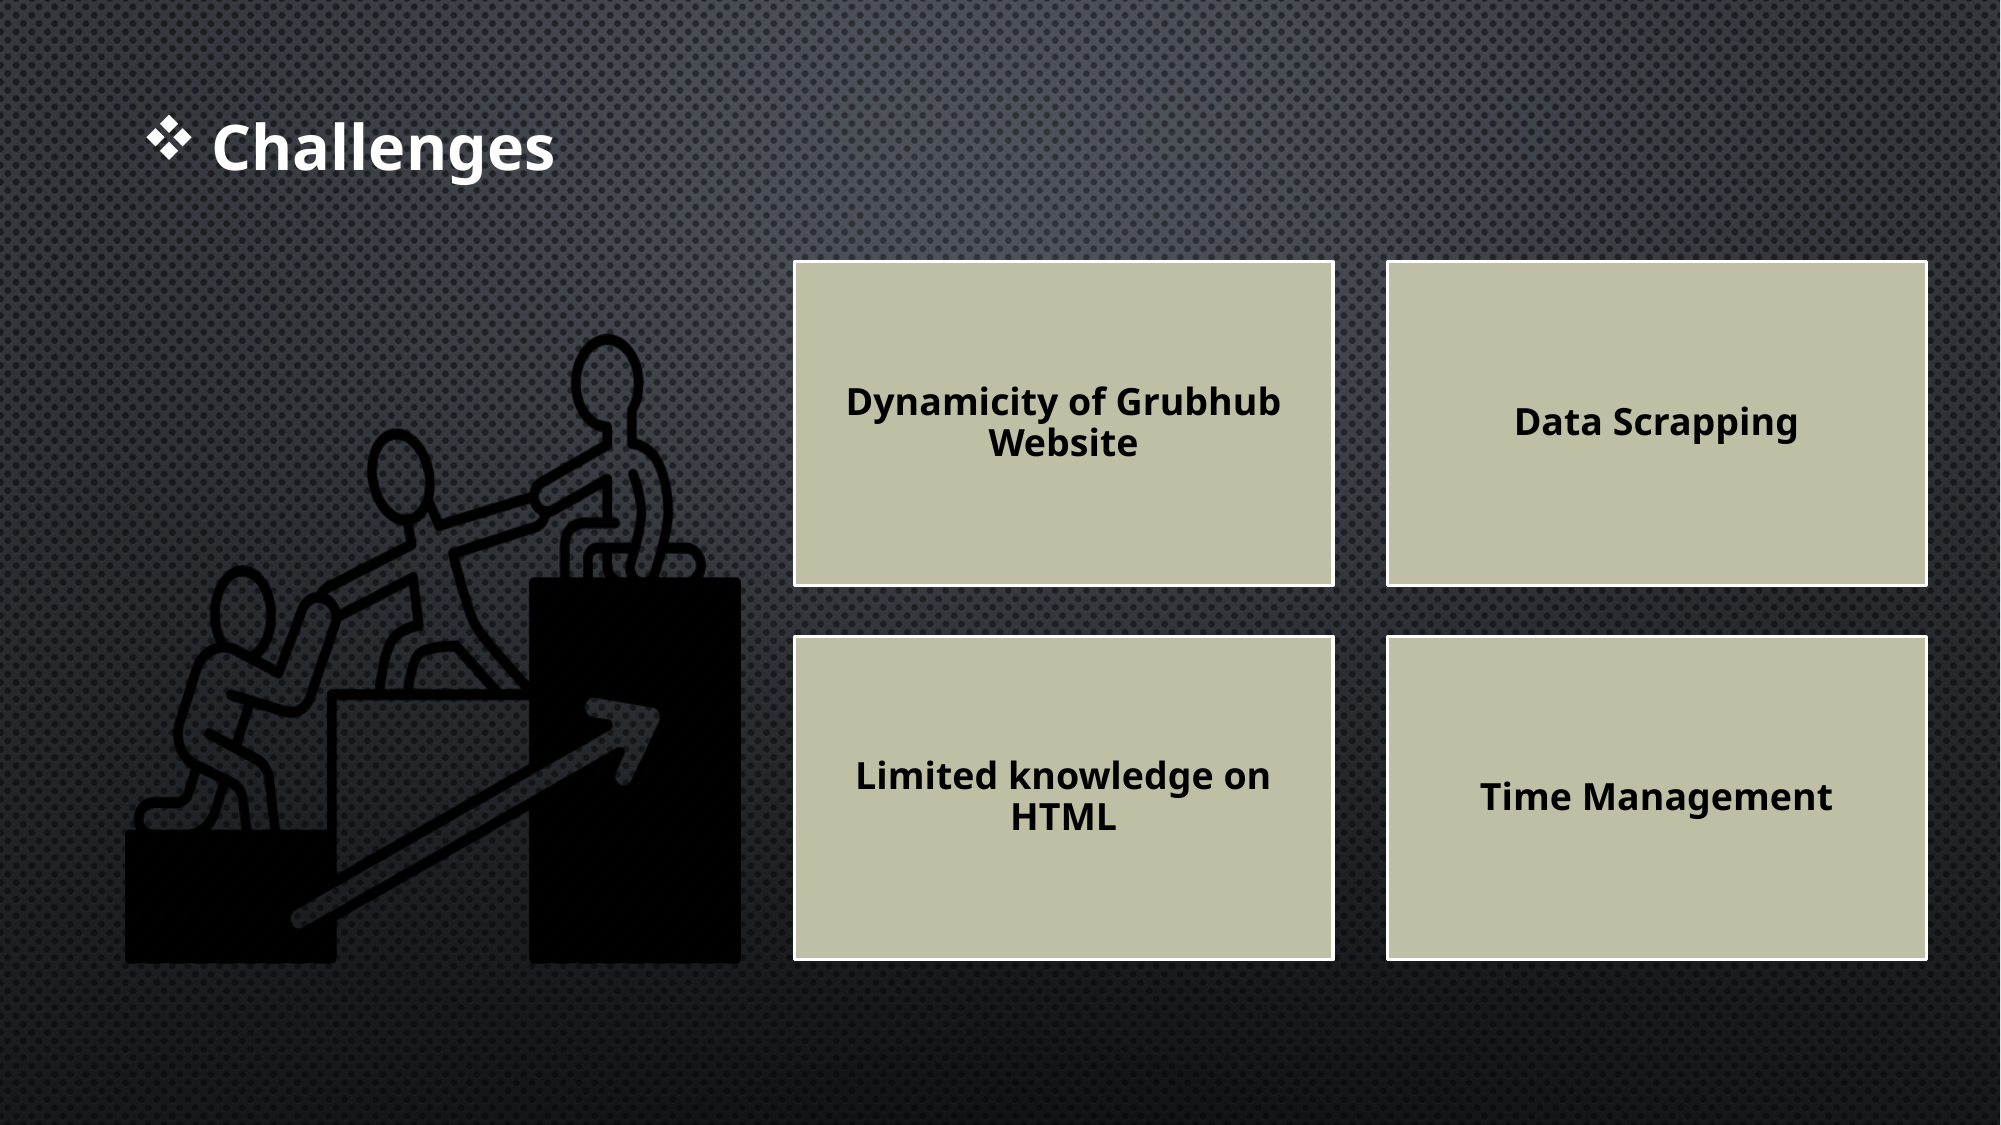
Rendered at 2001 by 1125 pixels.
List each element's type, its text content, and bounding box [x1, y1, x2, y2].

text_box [793, 636, 1334, 961]
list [125, 297, 741, 1001]
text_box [1386, 261, 1927, 586]
title Challenges [125, 99, 1813, 191]
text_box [793, 261, 1334, 586]
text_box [1386, 636, 1927, 961]
